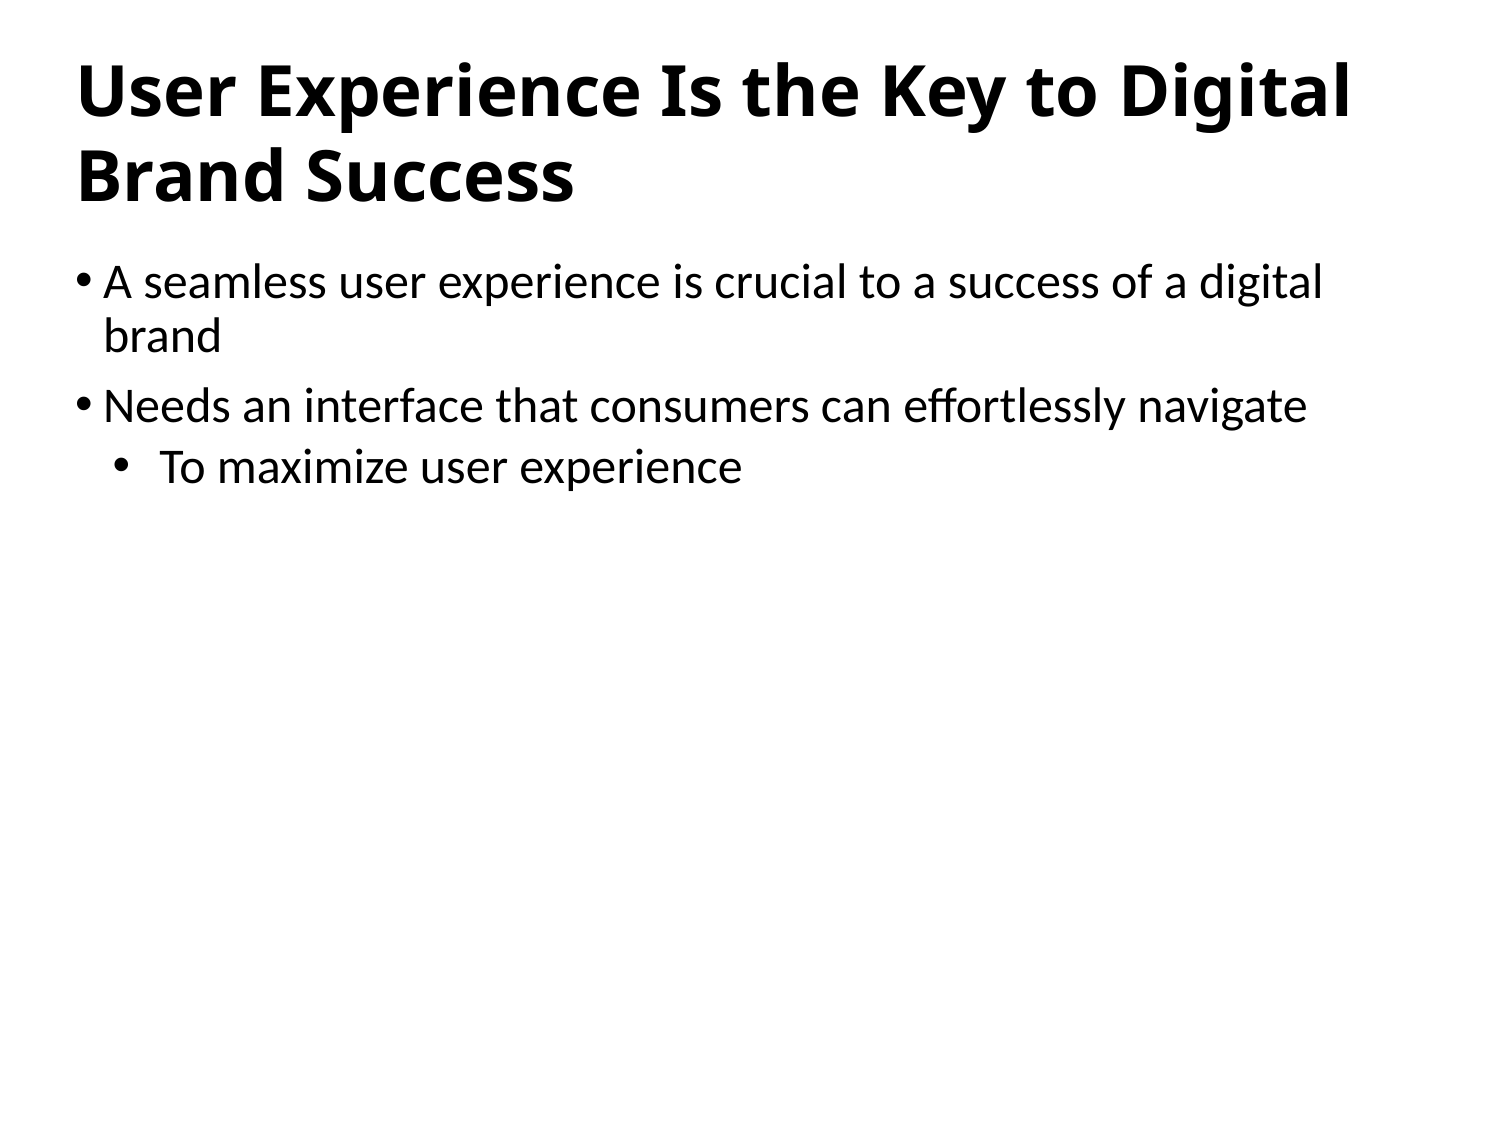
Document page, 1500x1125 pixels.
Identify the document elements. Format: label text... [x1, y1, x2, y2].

list A seamless user experience is crucial to a success of a digital brand Needs an interface that consumers can effortlessly navigate To maximize user experience [75, 255, 1425, 983]
title User Experience Is the Key to Digital Brand Success [75, 35, 1425, 216]
